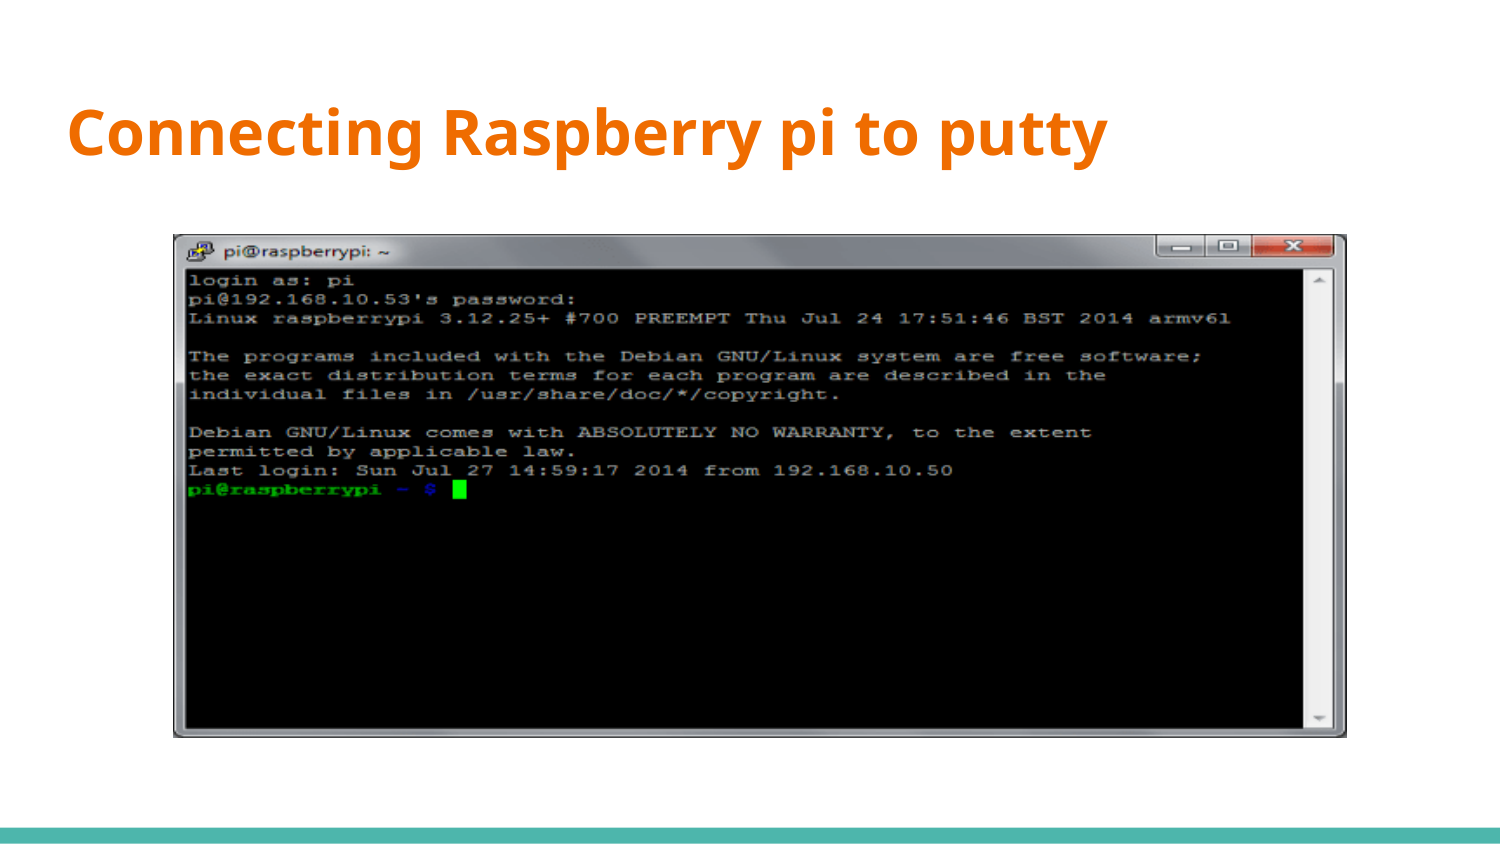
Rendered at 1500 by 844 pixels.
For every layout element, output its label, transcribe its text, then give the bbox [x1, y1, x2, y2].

title Connecting Raspberry pi to putty [51, 72, 1449, 189]
picture [172, 233, 1348, 738]
